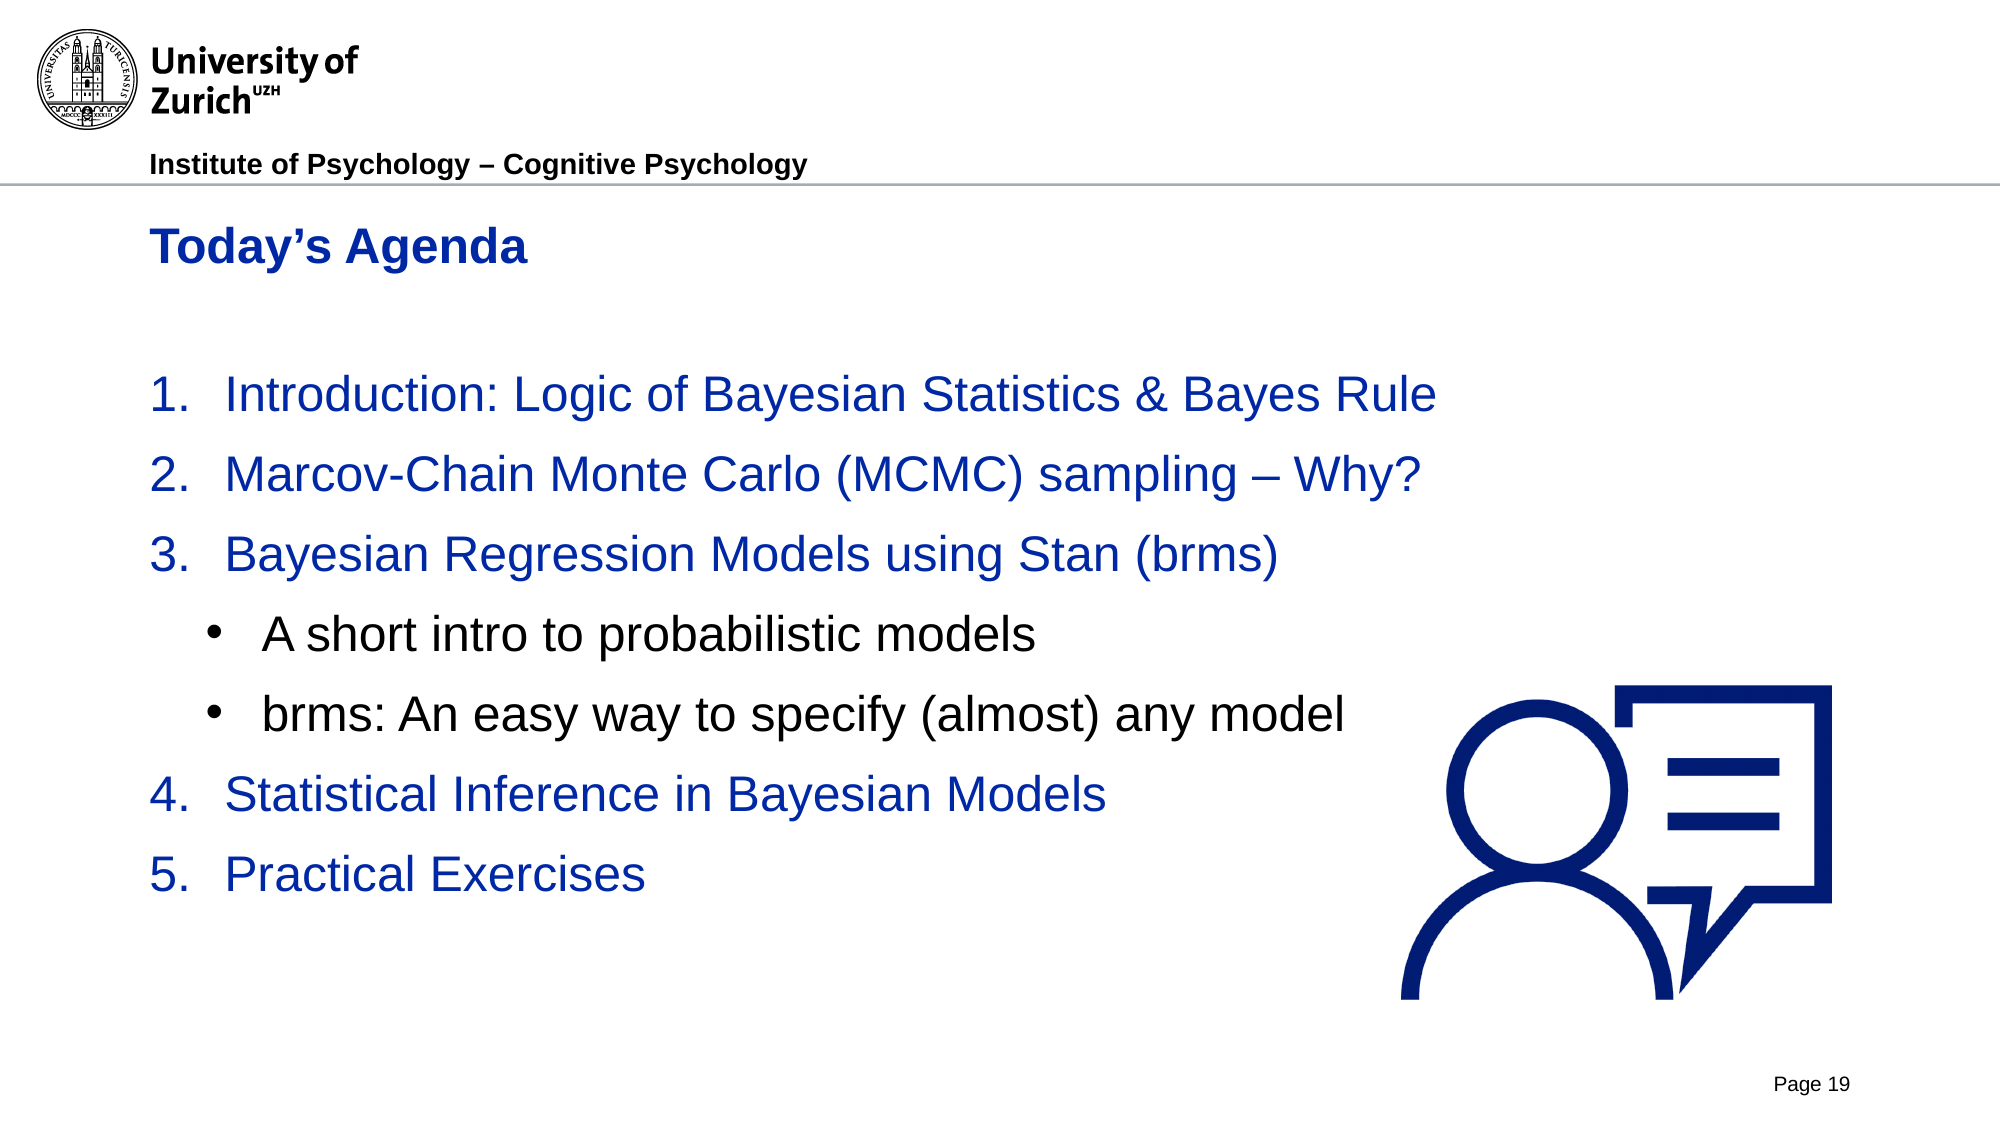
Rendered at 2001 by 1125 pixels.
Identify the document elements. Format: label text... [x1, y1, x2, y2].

picture [1401, 685, 1832, 1000]
slide_number Page 19 [1714, 1070, 1851, 1106]
list Introduction: Logic of Bayesian Statistics & Bayes Rule Marcov-Chain Monte Carlo (MCMC) sampling – Why? Bayesian Regression Models using Stan (brms) A short intro to probabilistic models brms: An easy way to specify (almost) any model Statistical Inference in Bayesian Models Practical Exercises [149, 361, 1851, 1000]
title Today’s Agenda [149, 208, 1851, 338]
picture [31, 23, 365, 136]
